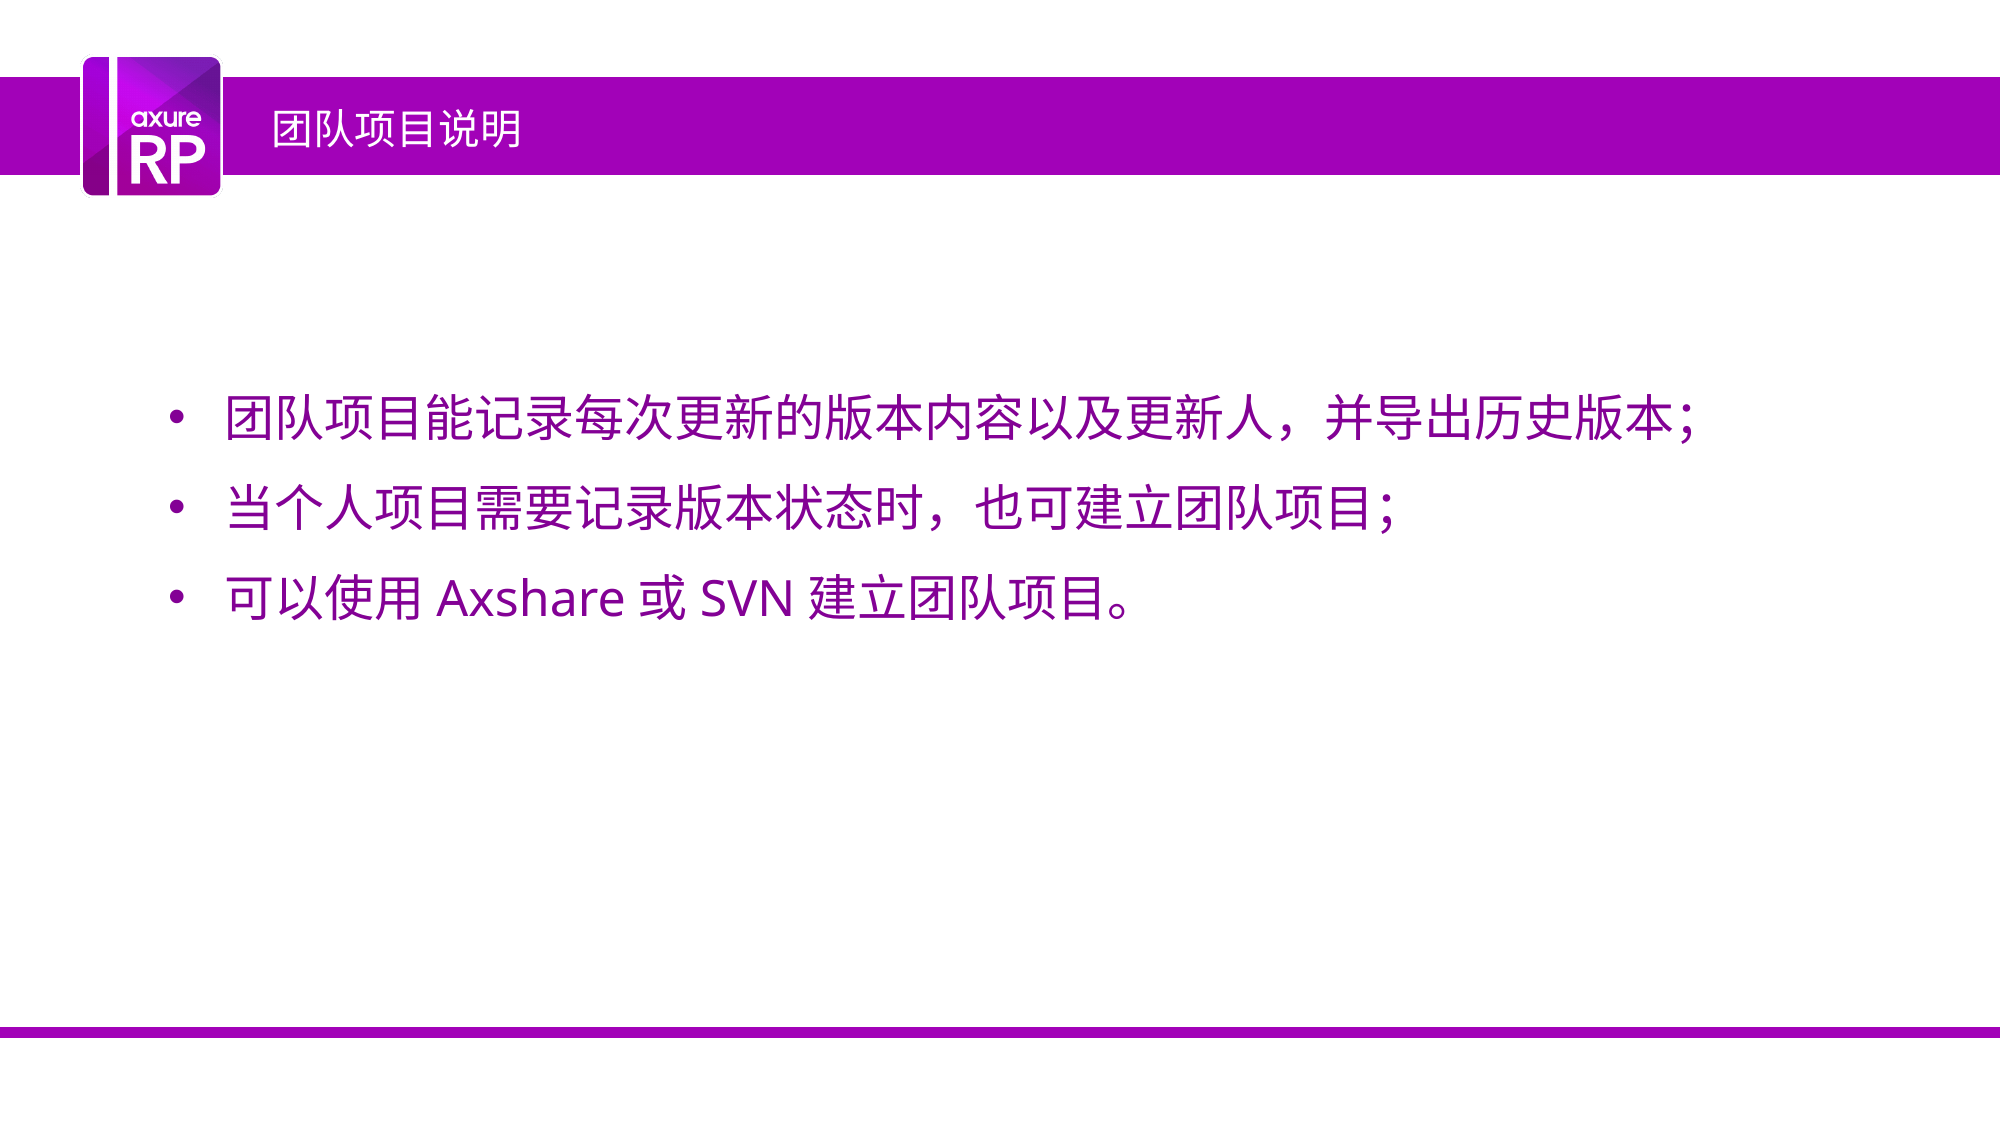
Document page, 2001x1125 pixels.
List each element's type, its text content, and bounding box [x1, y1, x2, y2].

text_box [223, 77, 2000, 175]
text_box 团队项目能记录每次更新的版本内容以及更新人，并导出历史版本； 当个人项目需要记录版本状态时，也可建立团队项目； 可以使用Axshare或SVN建立团队项目。 [153, 349, 1847, 634]
text_box [0, 77, 80, 175]
picture [80, 54, 223, 198]
text_box [0, 1027, 2000, 1038]
text_box 团队项目说明 [256, 95, 537, 161]
